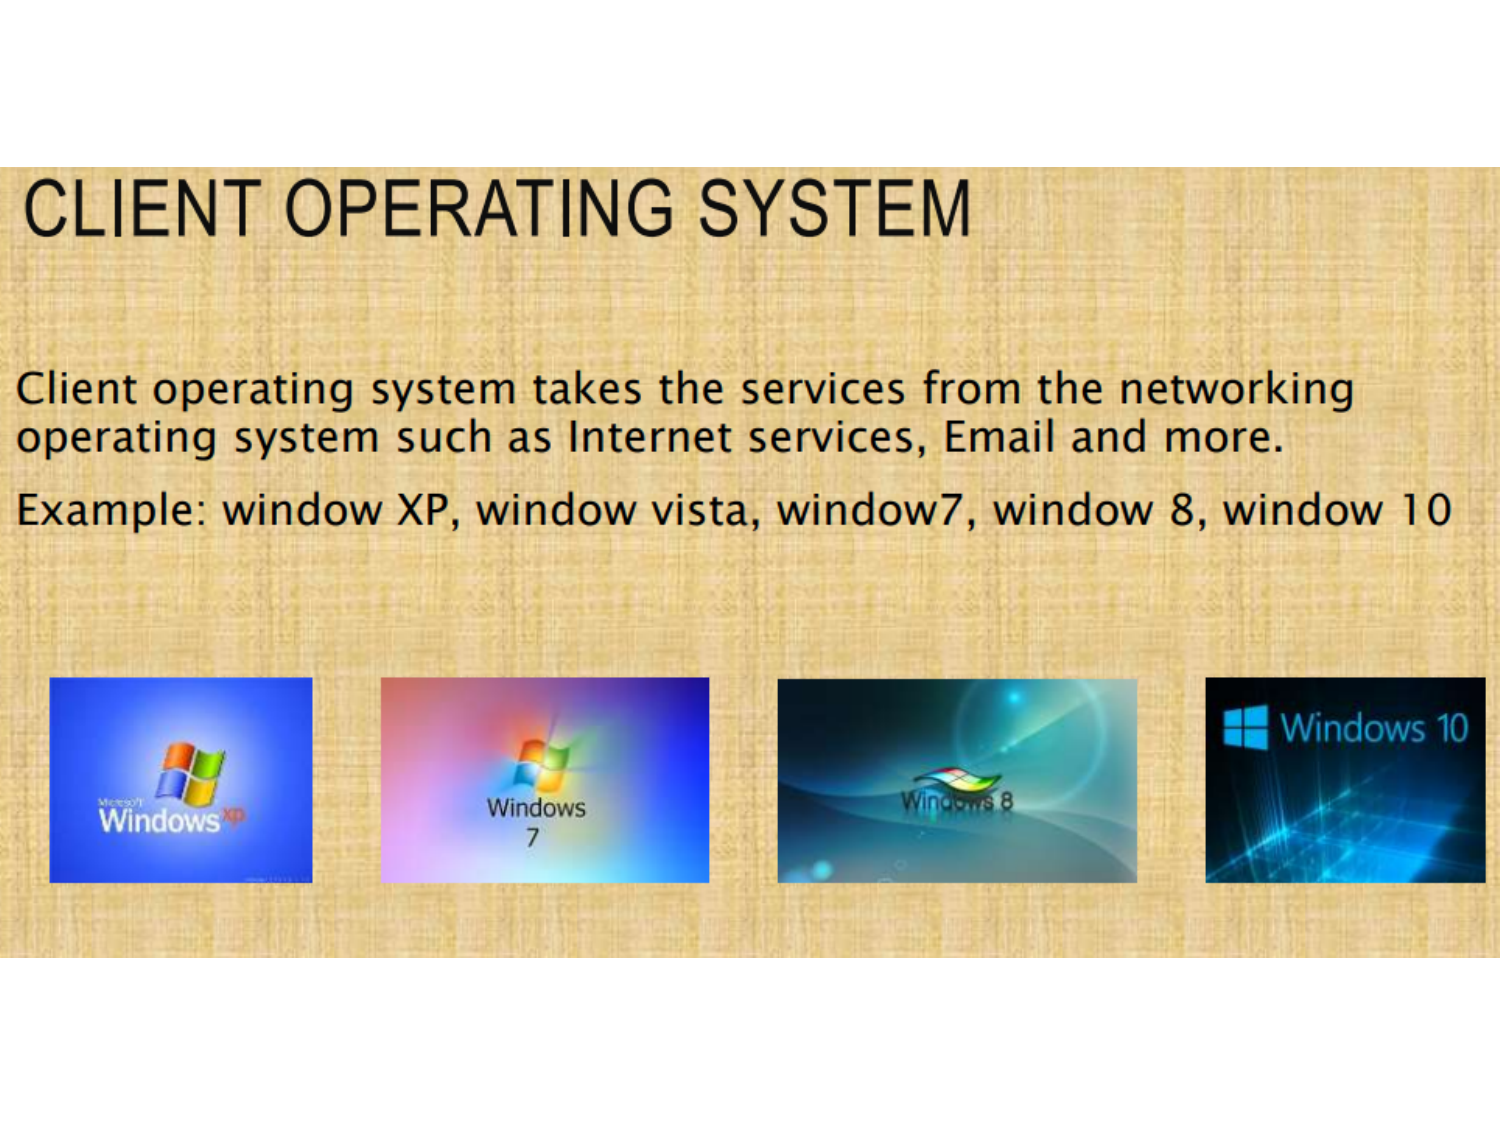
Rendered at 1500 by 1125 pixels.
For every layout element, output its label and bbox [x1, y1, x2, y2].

picture [0, 167, 1500, 958]
